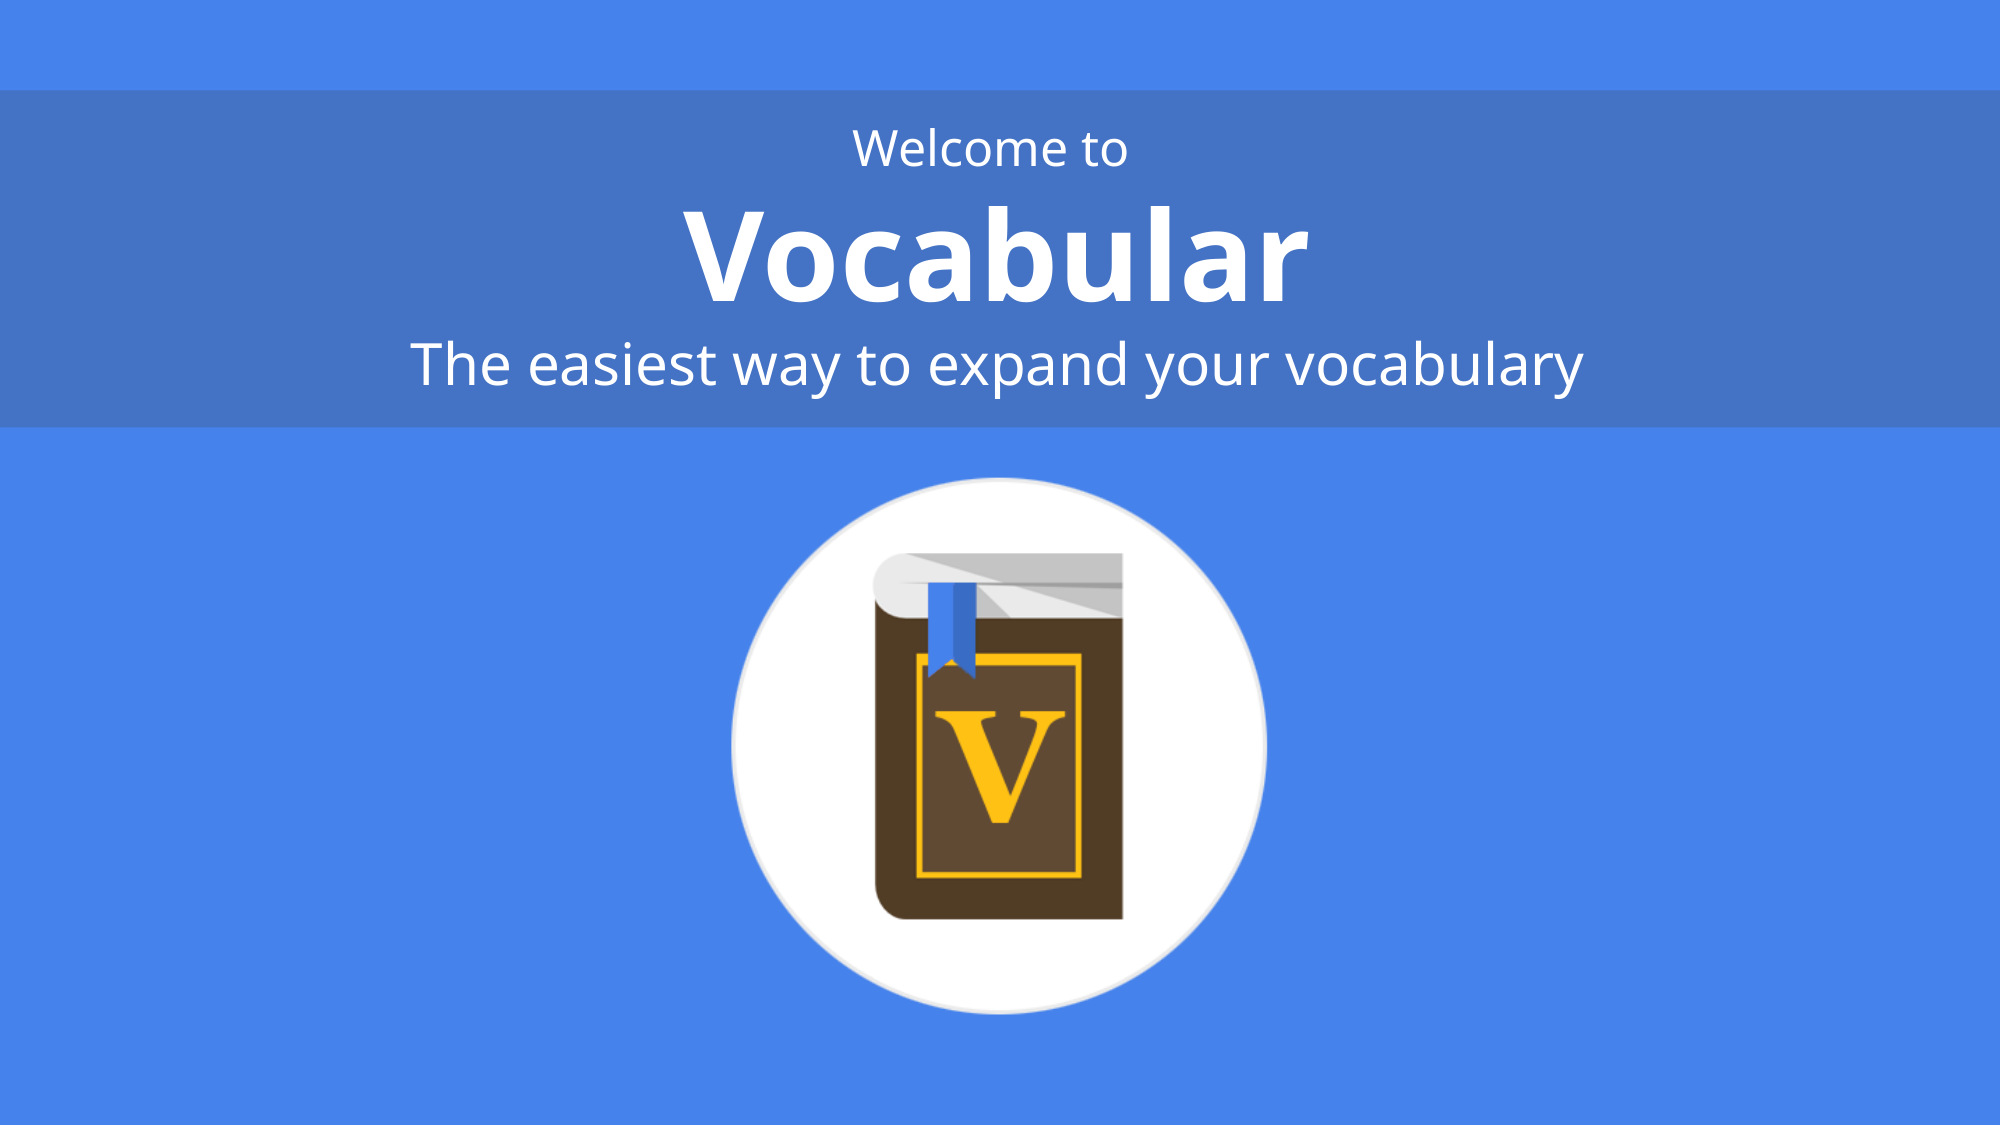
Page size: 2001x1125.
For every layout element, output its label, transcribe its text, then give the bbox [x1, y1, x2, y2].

picture [719, 457, 1277, 1016]
text_box Welcome to Vocabular The easiest way to expand your vocabulary [396, 109, 1600, 405]
text_box [0, 89, 2000, 428]
